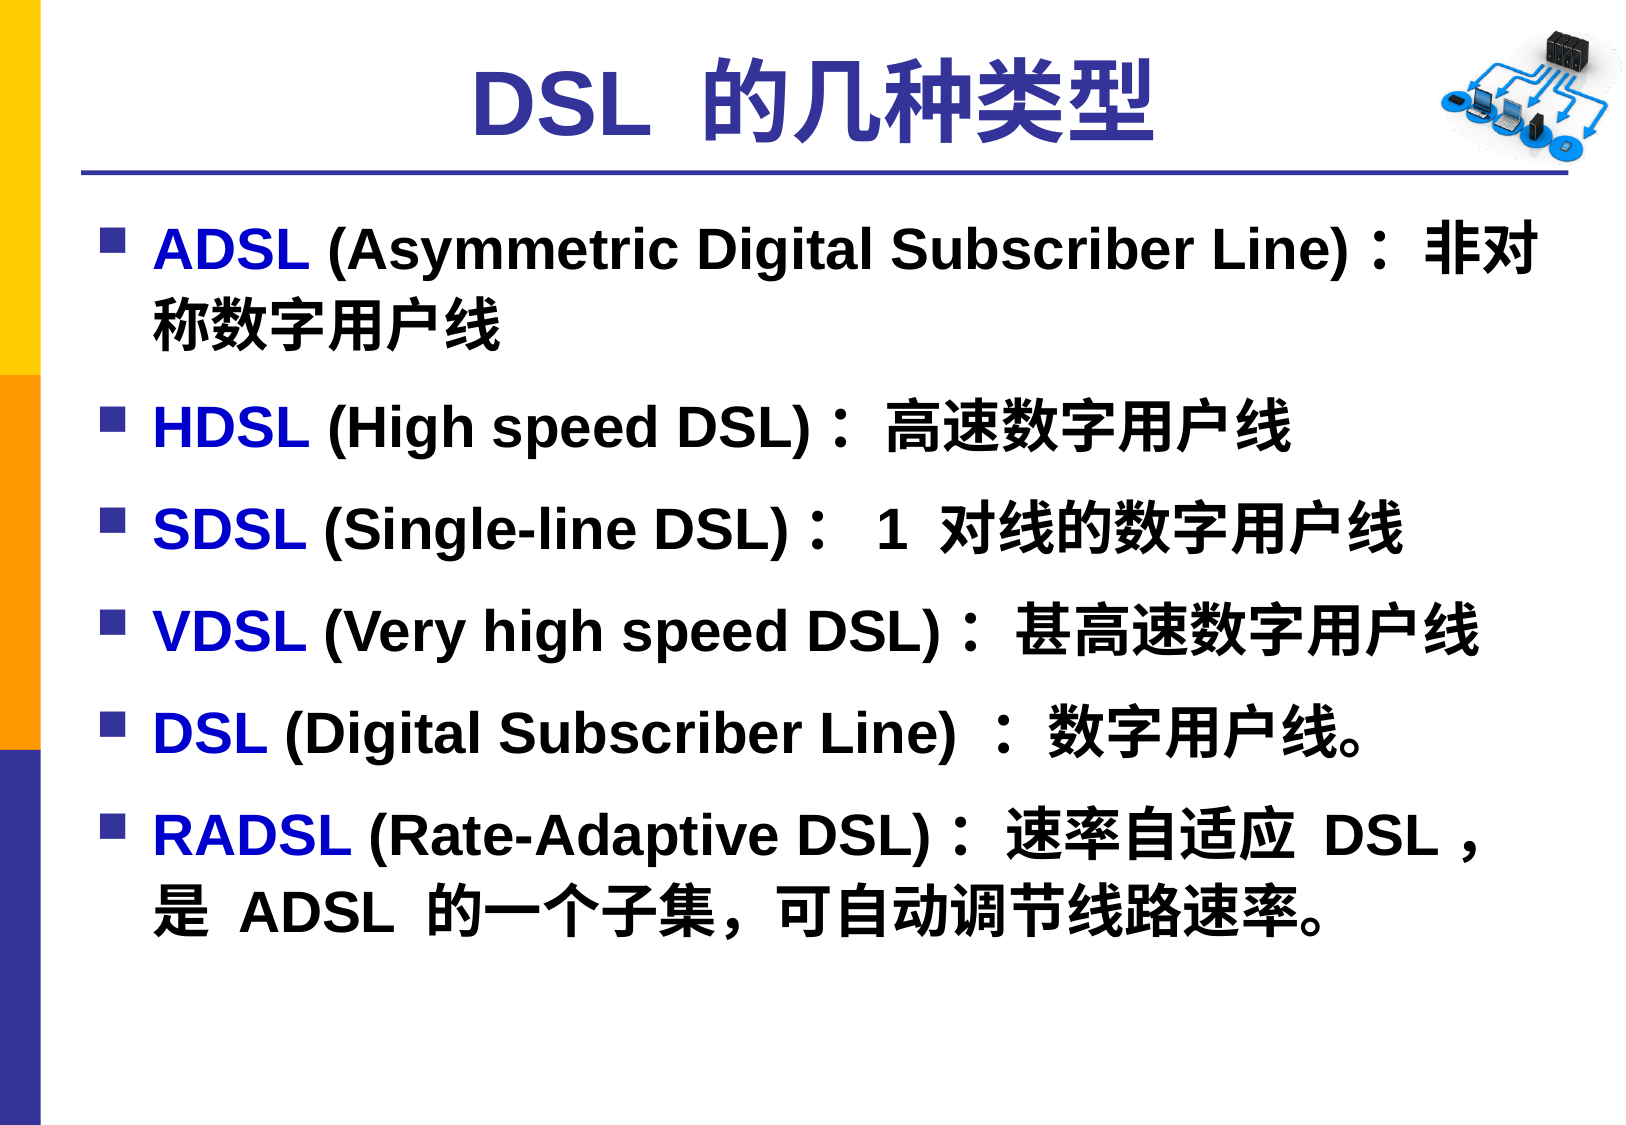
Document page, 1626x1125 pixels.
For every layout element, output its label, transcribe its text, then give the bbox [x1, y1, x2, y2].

picture [1438, 30, 1624, 165]
list ADSL (Asymmetric Digital Subscriber Line)：非对称数字用户线 HDSL (High speed DSL)：高速数字用户线 SDSL (Single-line DSL)：1 对线的数字用户线 VDSL (Very high speed DSL)：甚高速数字用户线 DSL (Digital Subscriber Line) ：数字用户线。 RADSL (Rate-Adaptive DSL)：速率自适应 DSL，是 ADSL 的一个子集，可自动调节线路速率。 [81, 196, 1569, 1006]
title DSL 的几种类型 [81, 30, 1569, 161]
